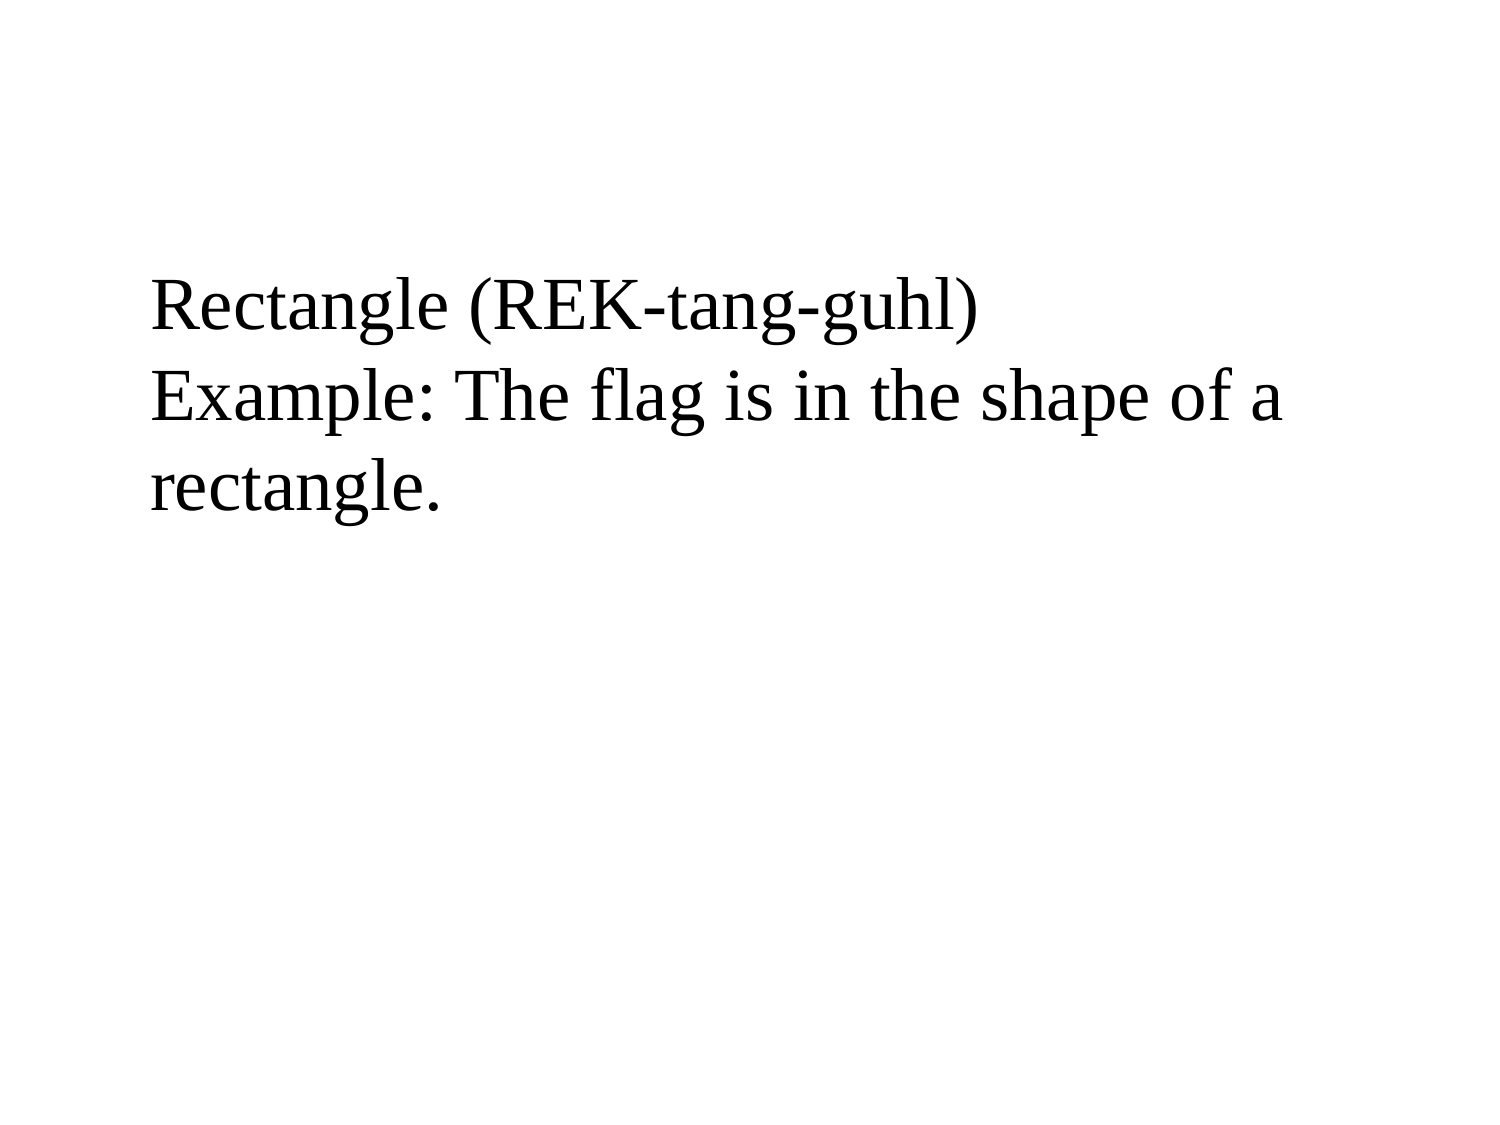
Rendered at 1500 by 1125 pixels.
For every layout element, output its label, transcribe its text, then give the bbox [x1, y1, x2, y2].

text_box Rectangle (REK-tang-guhl) Example: The flag is in the shape of a rectangle. [74, 134, 1425, 1110]
